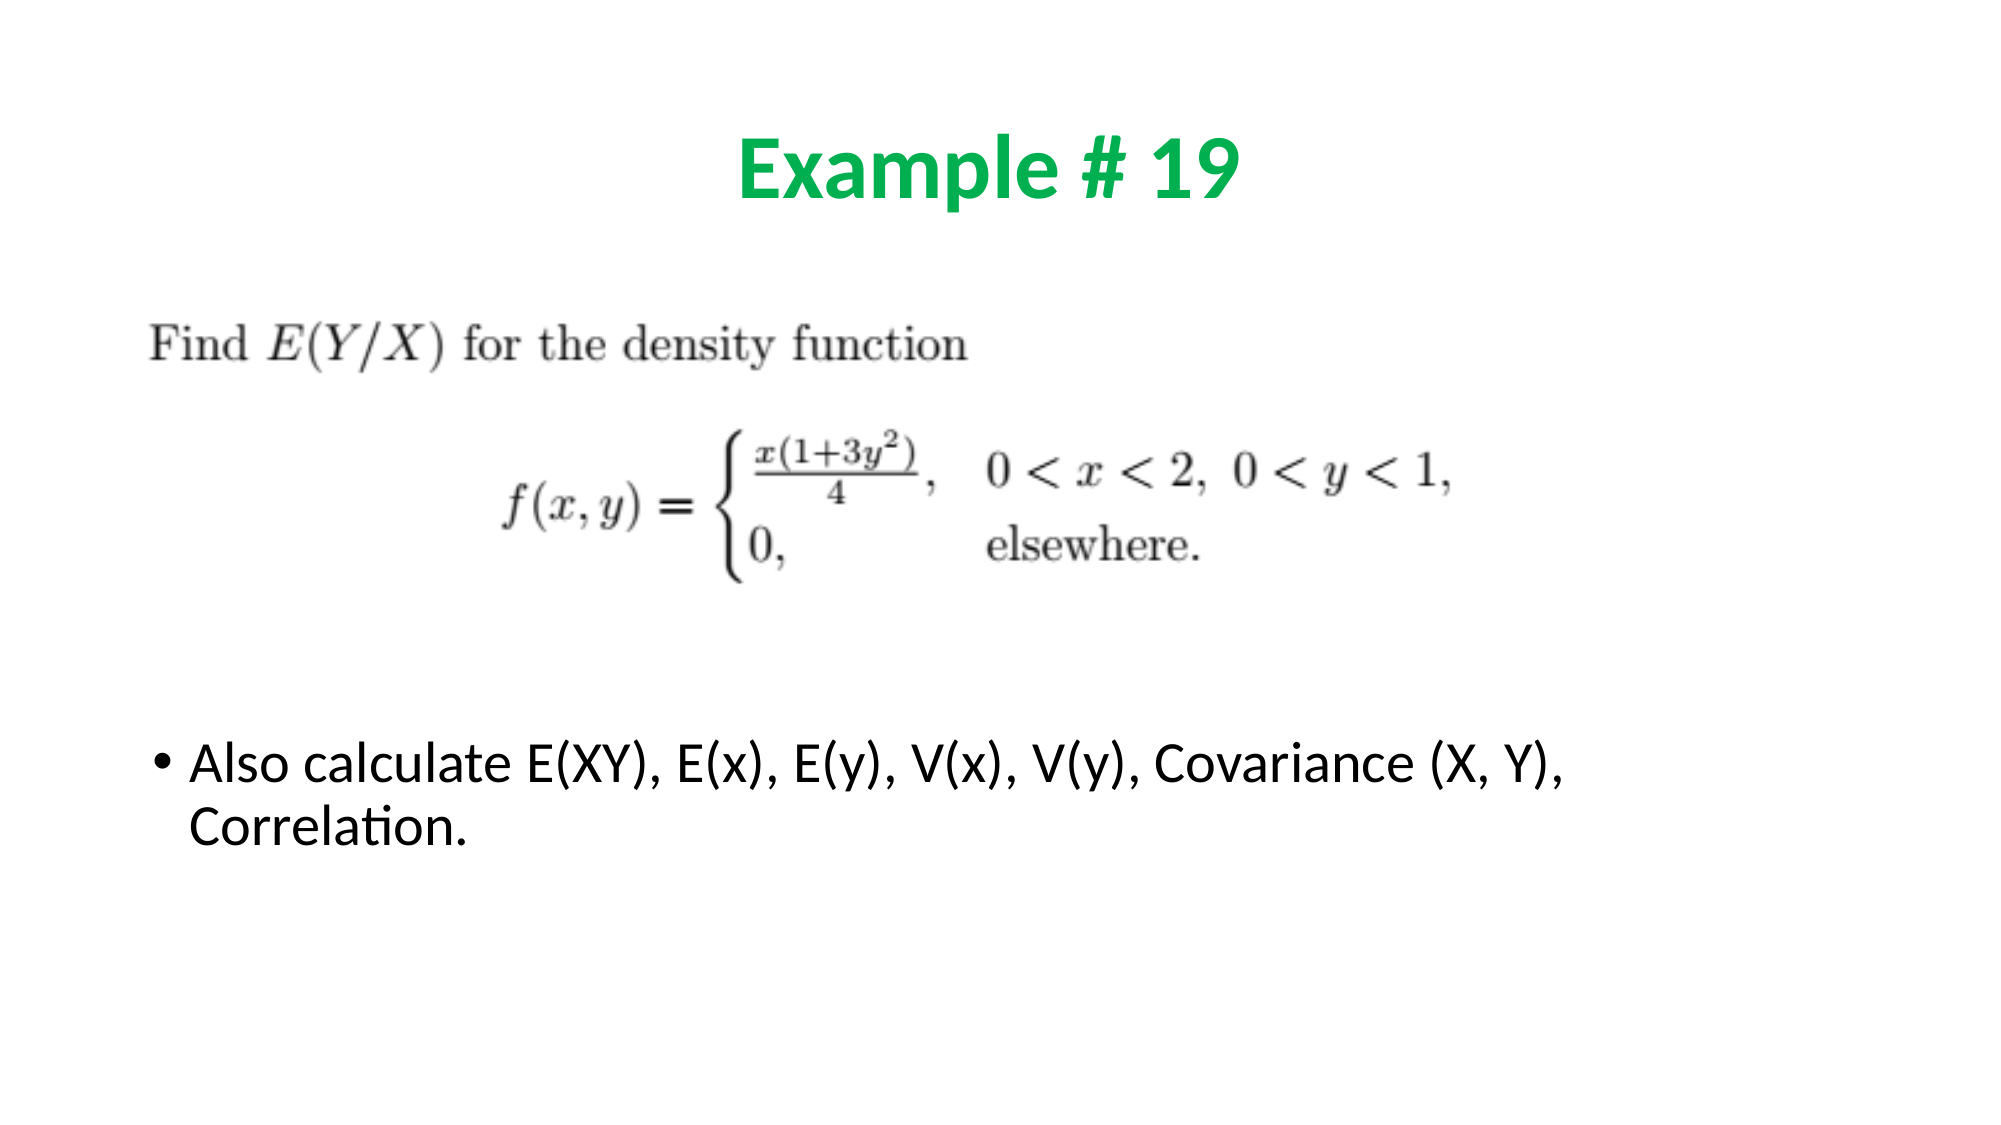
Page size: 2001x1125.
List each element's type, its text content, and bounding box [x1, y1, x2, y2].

title Example # 19 [137, 59, 1863, 278]
list Also calculate E(XY), E(x), E(y), V(x), V(y), Covariance (X, Y), Correlation. [137, 299, 1863, 1014]
picture [137, 299, 1628, 616]
